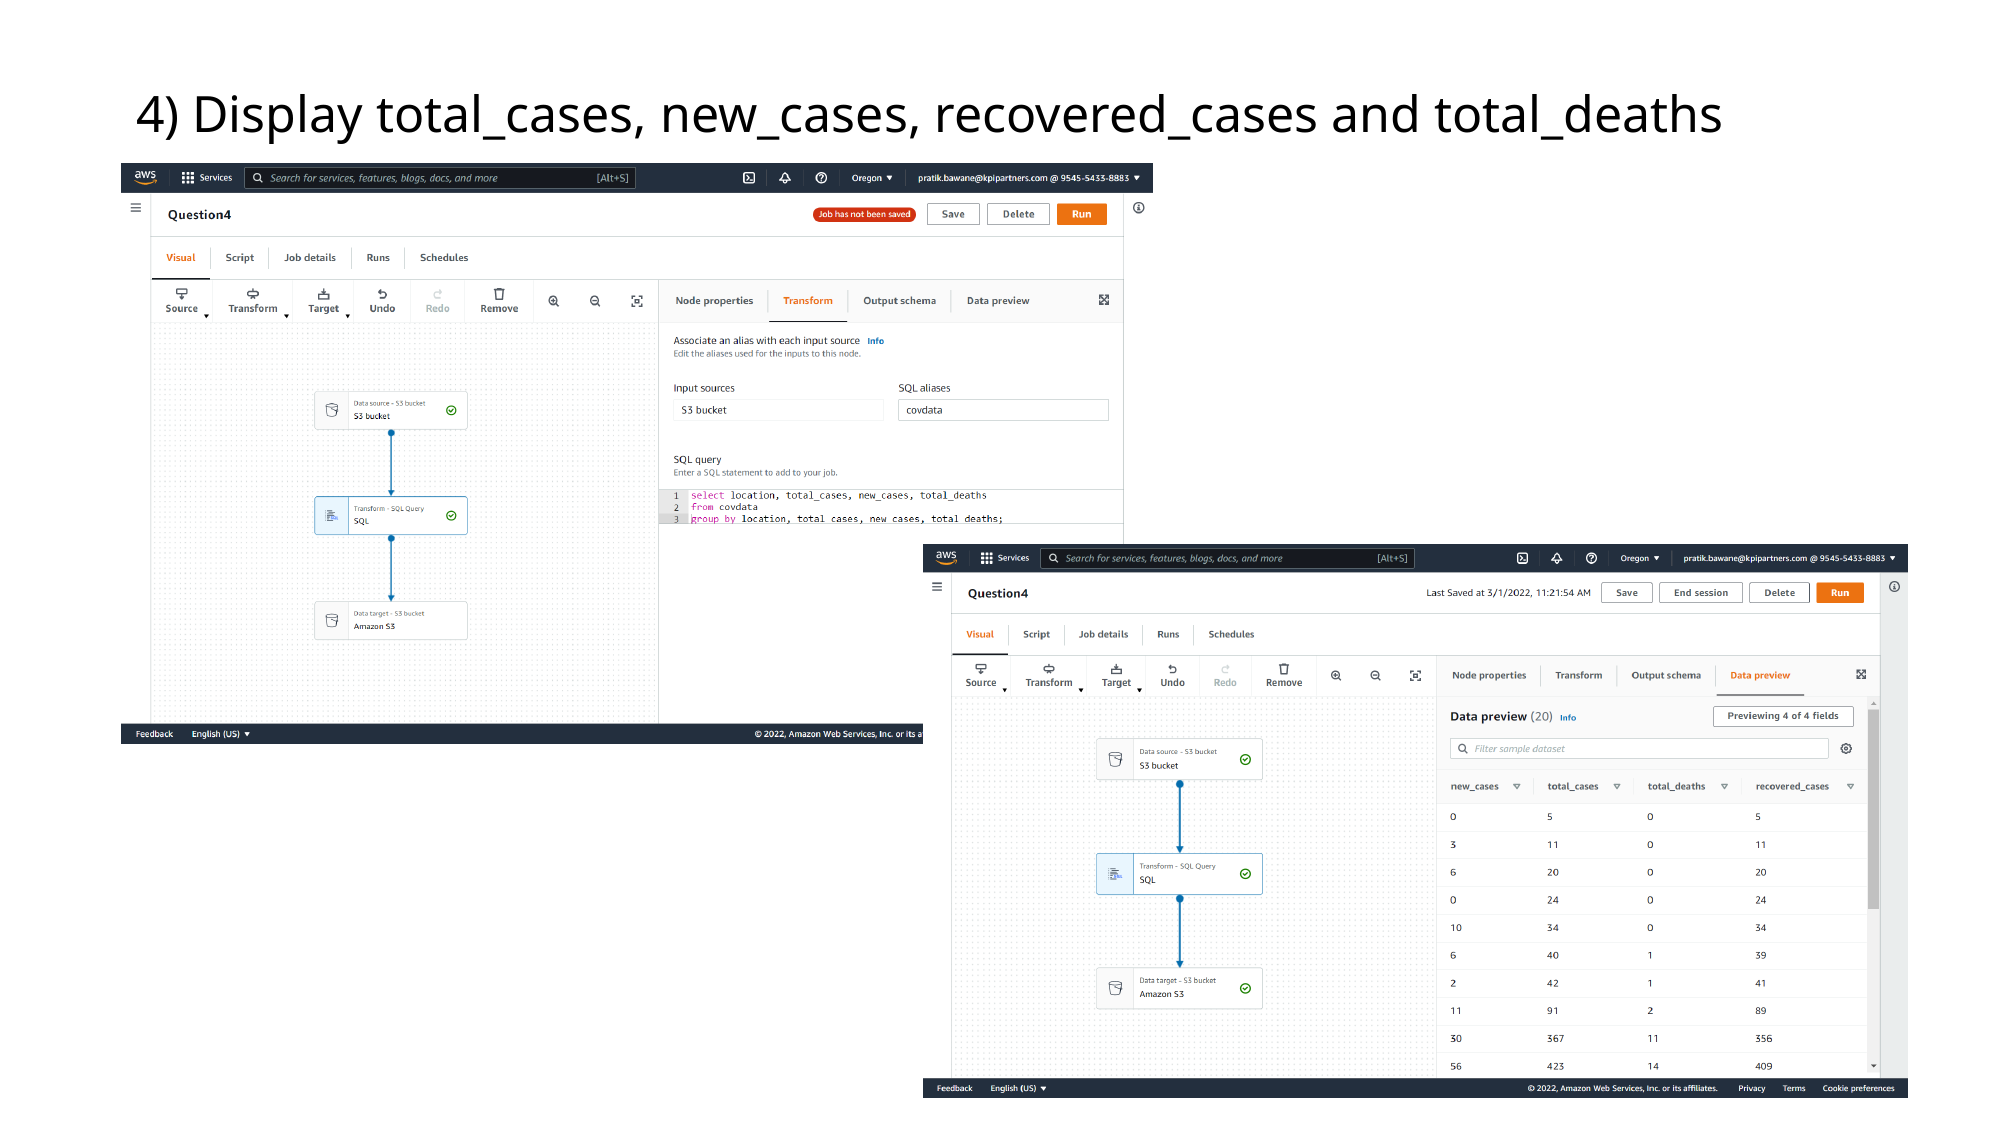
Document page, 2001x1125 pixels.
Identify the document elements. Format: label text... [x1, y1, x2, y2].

picture [120, 163, 1908, 1098]
title 4) Display total_cases, new_cases, recovered_cases and total_deaths [121, 7, 1846, 225]
